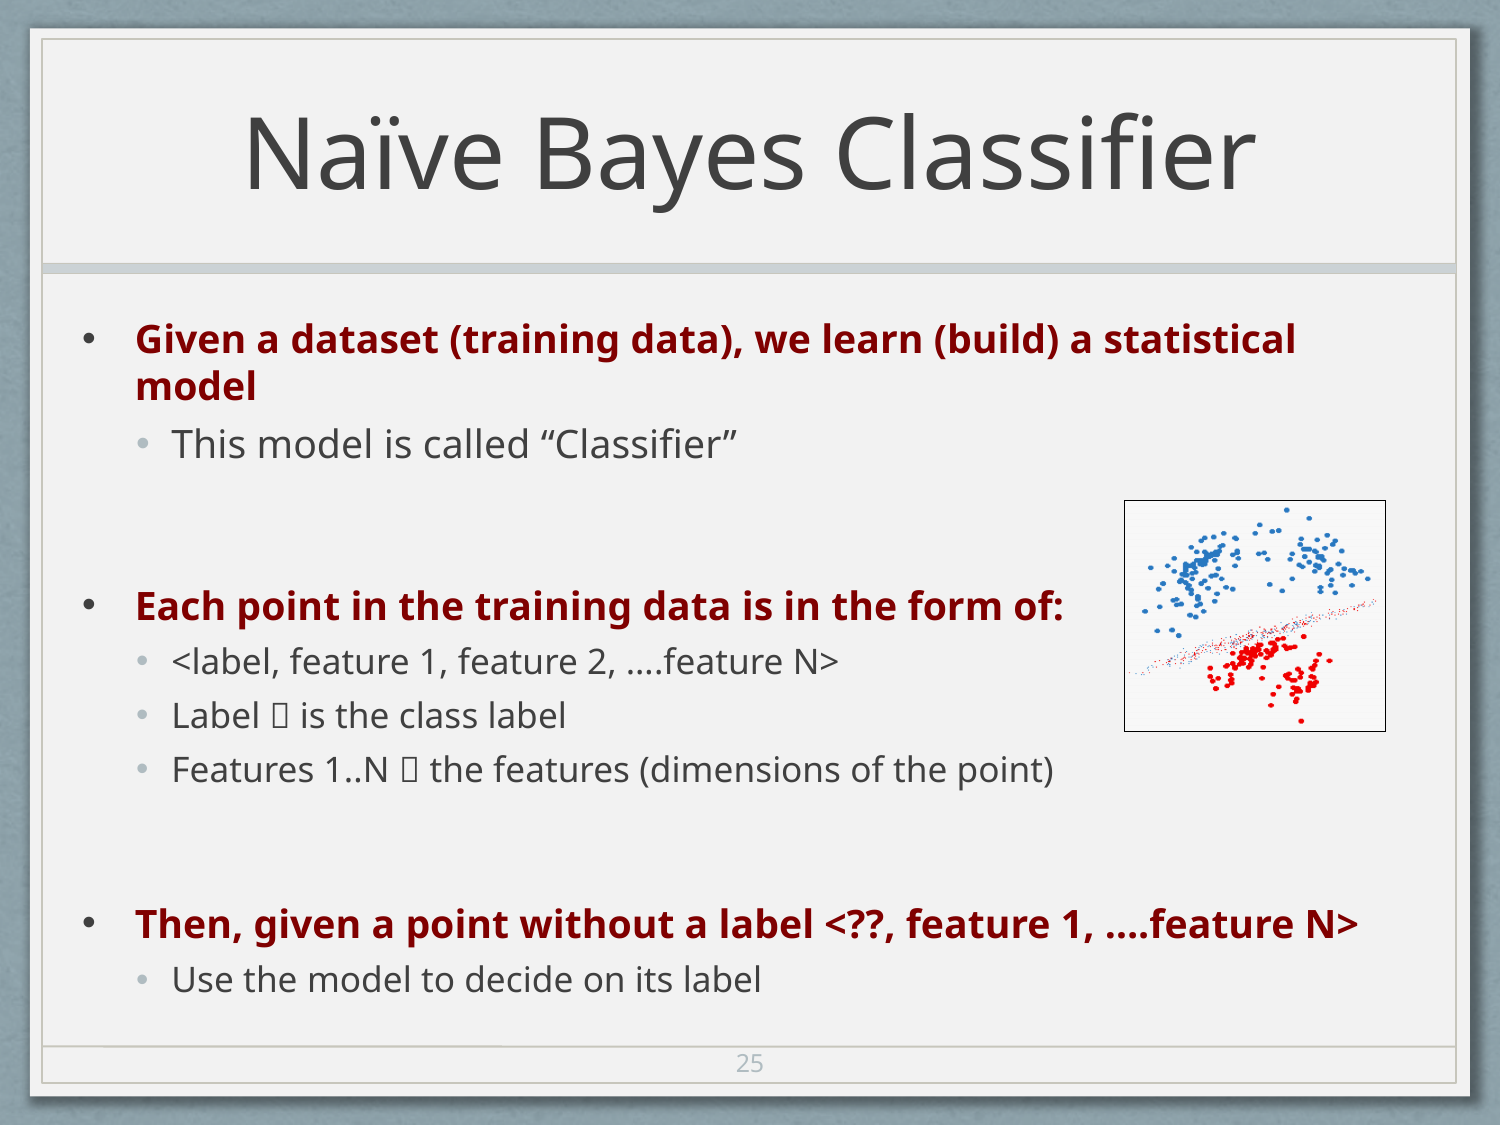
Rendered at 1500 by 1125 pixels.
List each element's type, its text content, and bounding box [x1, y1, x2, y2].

picture [1123, 500, 1387, 732]
list Given a dataset (training data), we learn (build) a statistical model This model is called “Classifier” Each point in the training data is in the form of: <label, feature 1, feature 2, ….feature N> Label  is the class label Features 1..N  the features (dimensions of the point) Then, given a point without a label <??, feature 1, ….feature N> Use the model to decide on its label [67, 306, 1408, 1018]
title Naïve Bayes Classifier [147, 40, 1353, 260]
slide_number 25 [687, 1042, 813, 1088]
